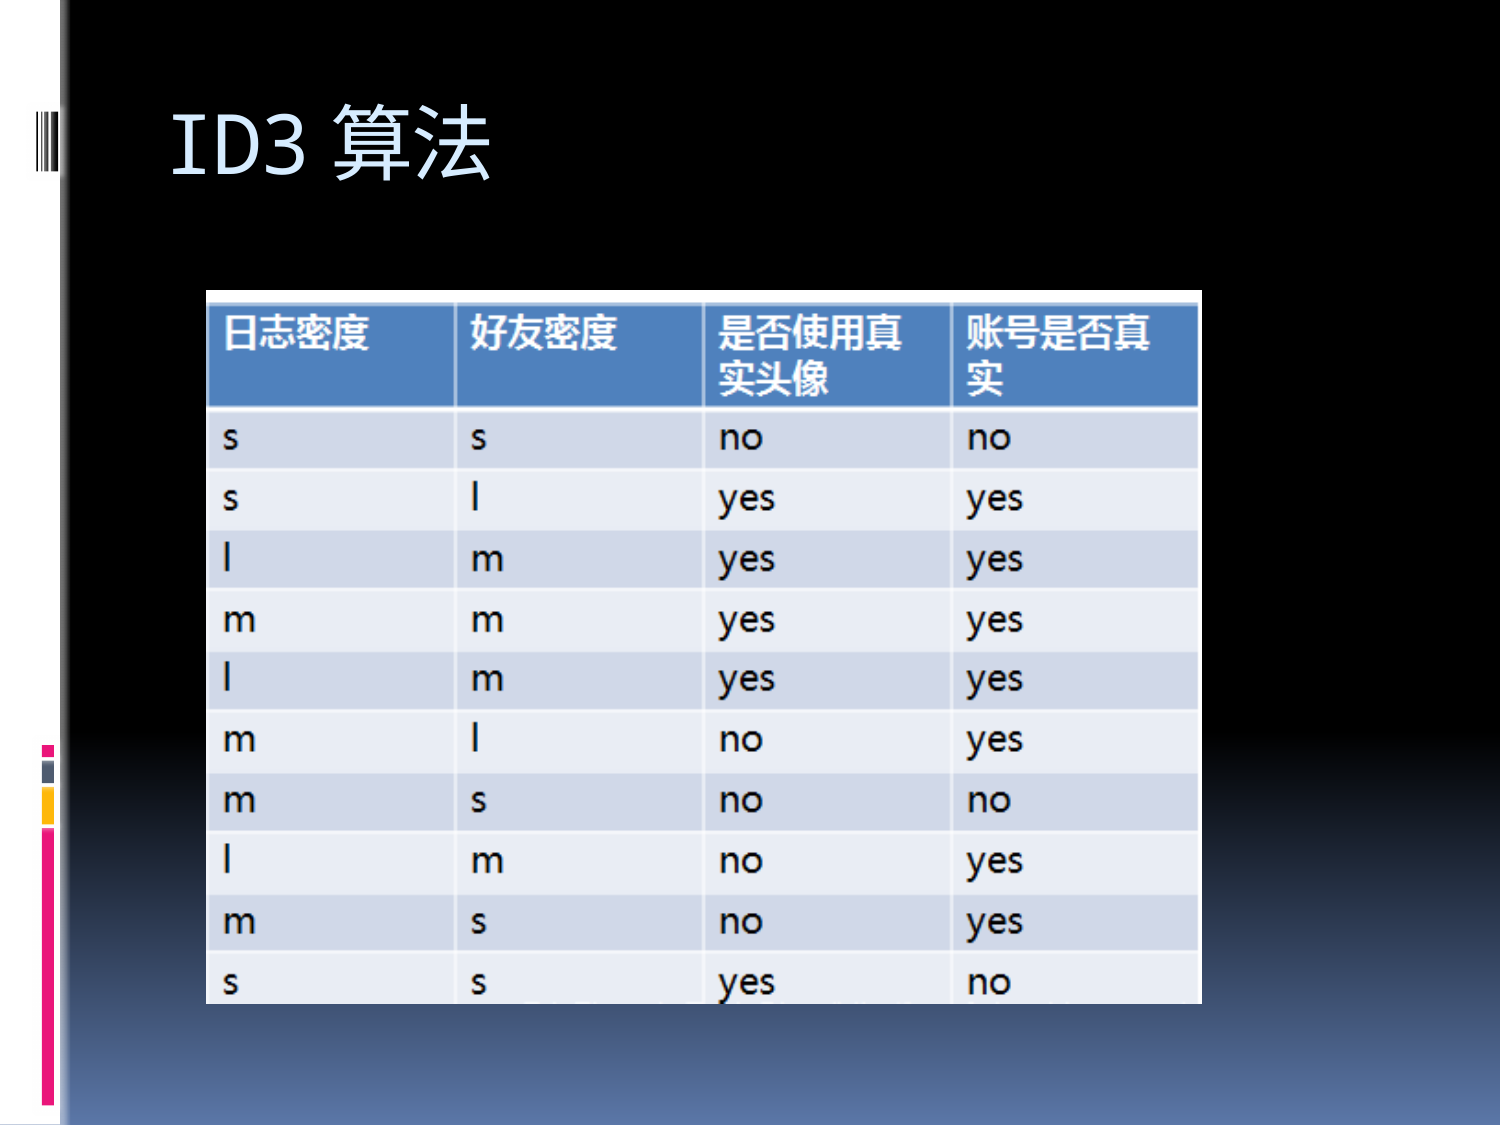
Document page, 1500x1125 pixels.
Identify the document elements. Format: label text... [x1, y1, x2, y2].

picture [206, 290, 1203, 1004]
title ID3算法 [150, 83, 1425, 234]
